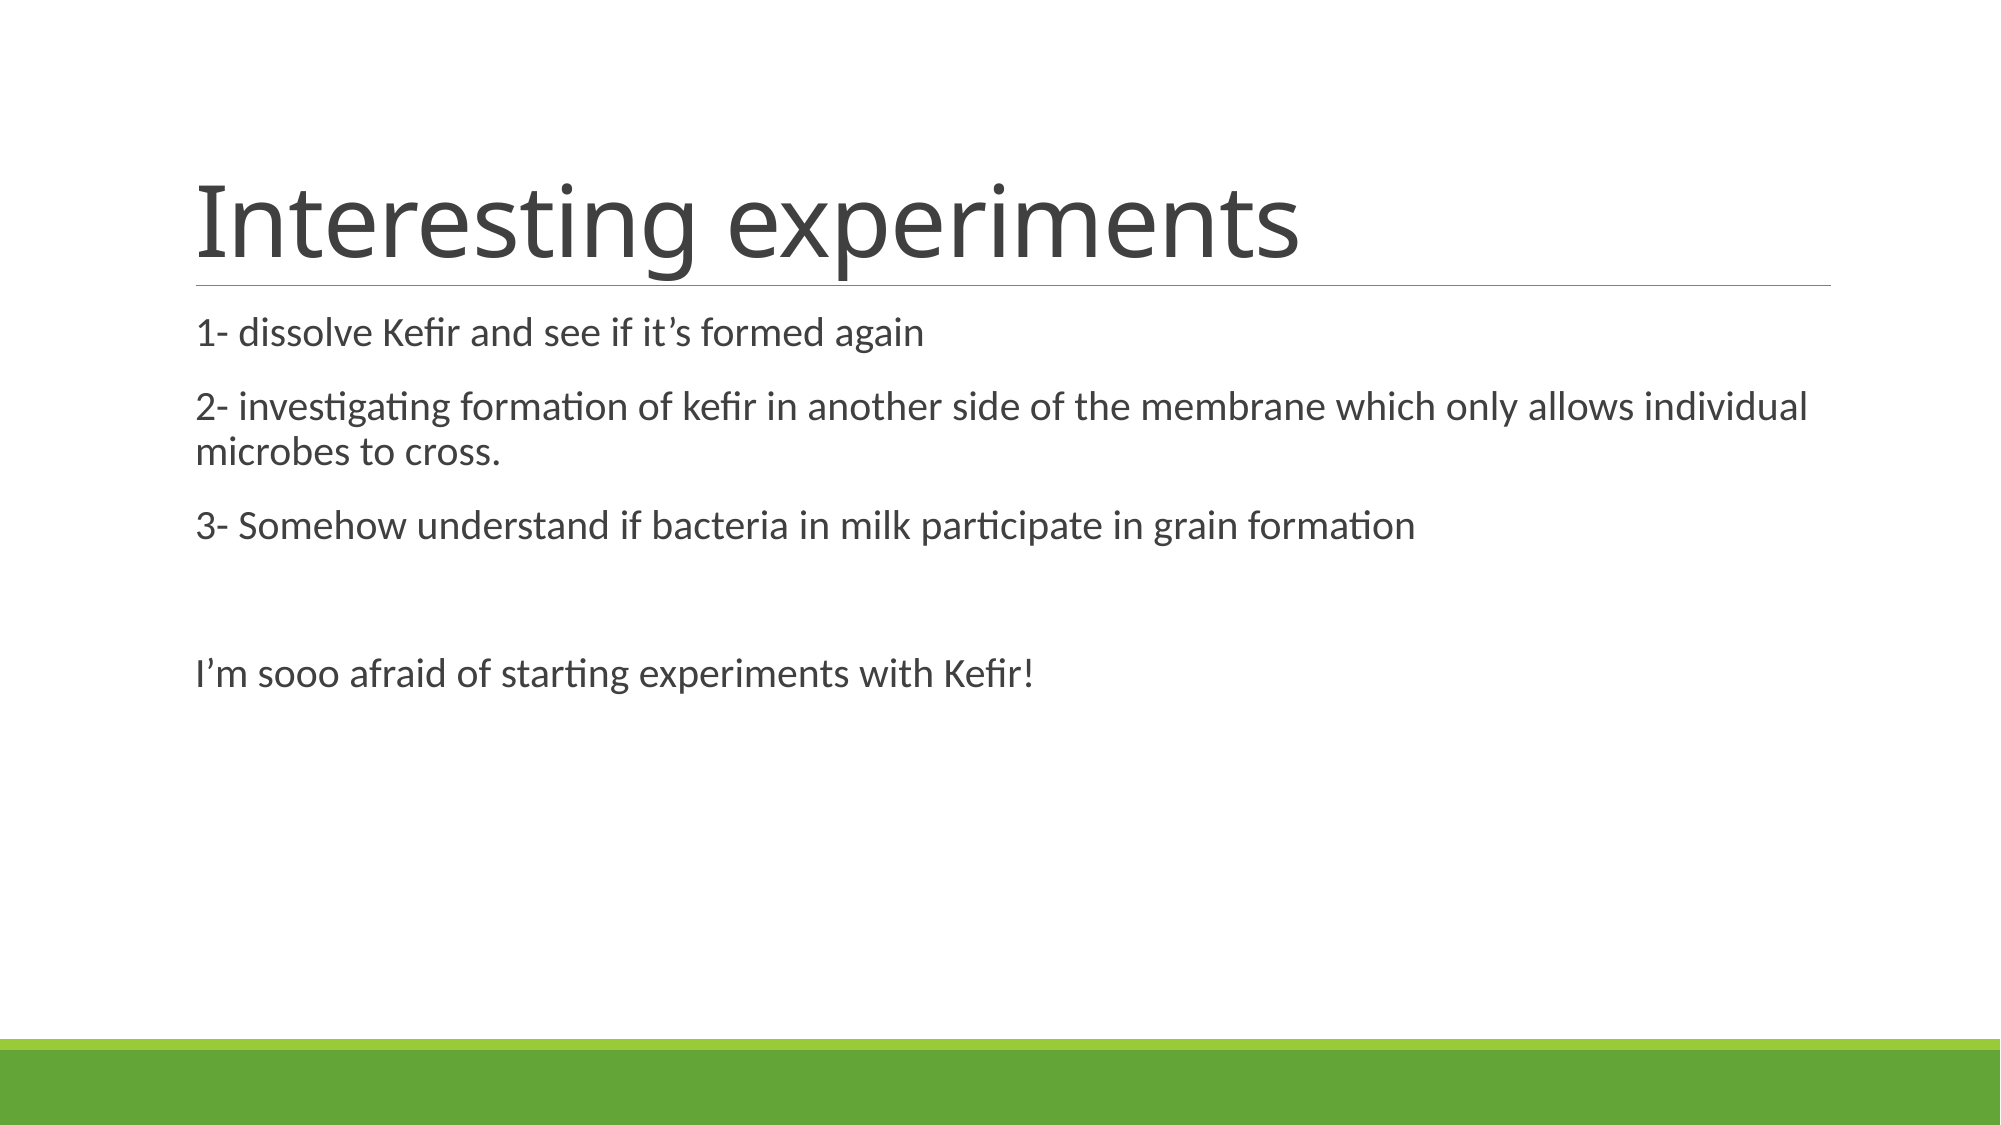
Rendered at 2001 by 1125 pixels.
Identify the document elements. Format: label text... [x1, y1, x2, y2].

list 1- dissolve Kefir and see if it’s formed again 2- investigating formation of kefir in another side of the membrane which only allows individual microbes to cross. 3- Somehow understand if bacteria in milk participate in grain formation I’m sooo afraid of starting experiments with Kefir! [180, 302, 1830, 963]
title Interesting experiments [180, 47, 1830, 285]
